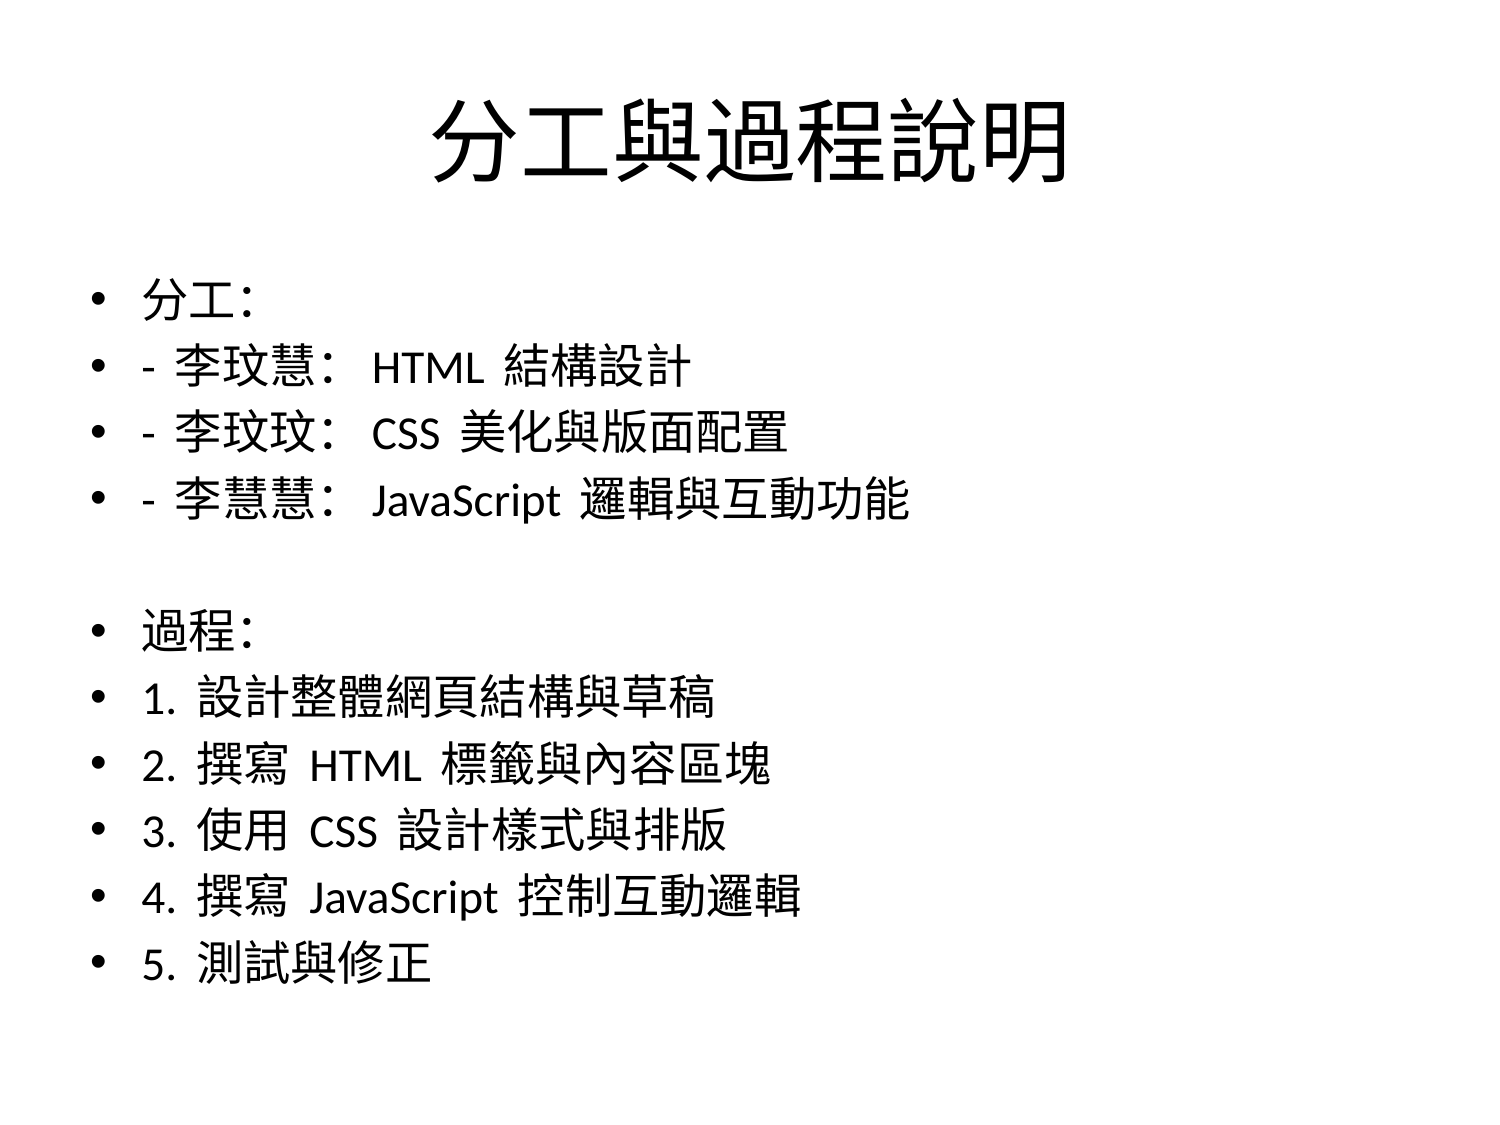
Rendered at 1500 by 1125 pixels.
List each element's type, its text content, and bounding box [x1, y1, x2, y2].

list 分工： - 李玟慧：HTML 結構設計 - 李玟玟：CSS 美化與版面配置 - 李慧慧：JavaScript 邏輯與互動功能 過程： 1. 設計整體網頁結構與草稿 2. 撰寫 HTML 標籤與內容區塊 3. 使用 CSS 設計樣式與排版 4. 撰寫 JavaScript 控制互動邏輯 5. 測試與修正 [75, 262, 1425, 1005]
title 分工與過程說明 [75, 45, 1425, 233]
